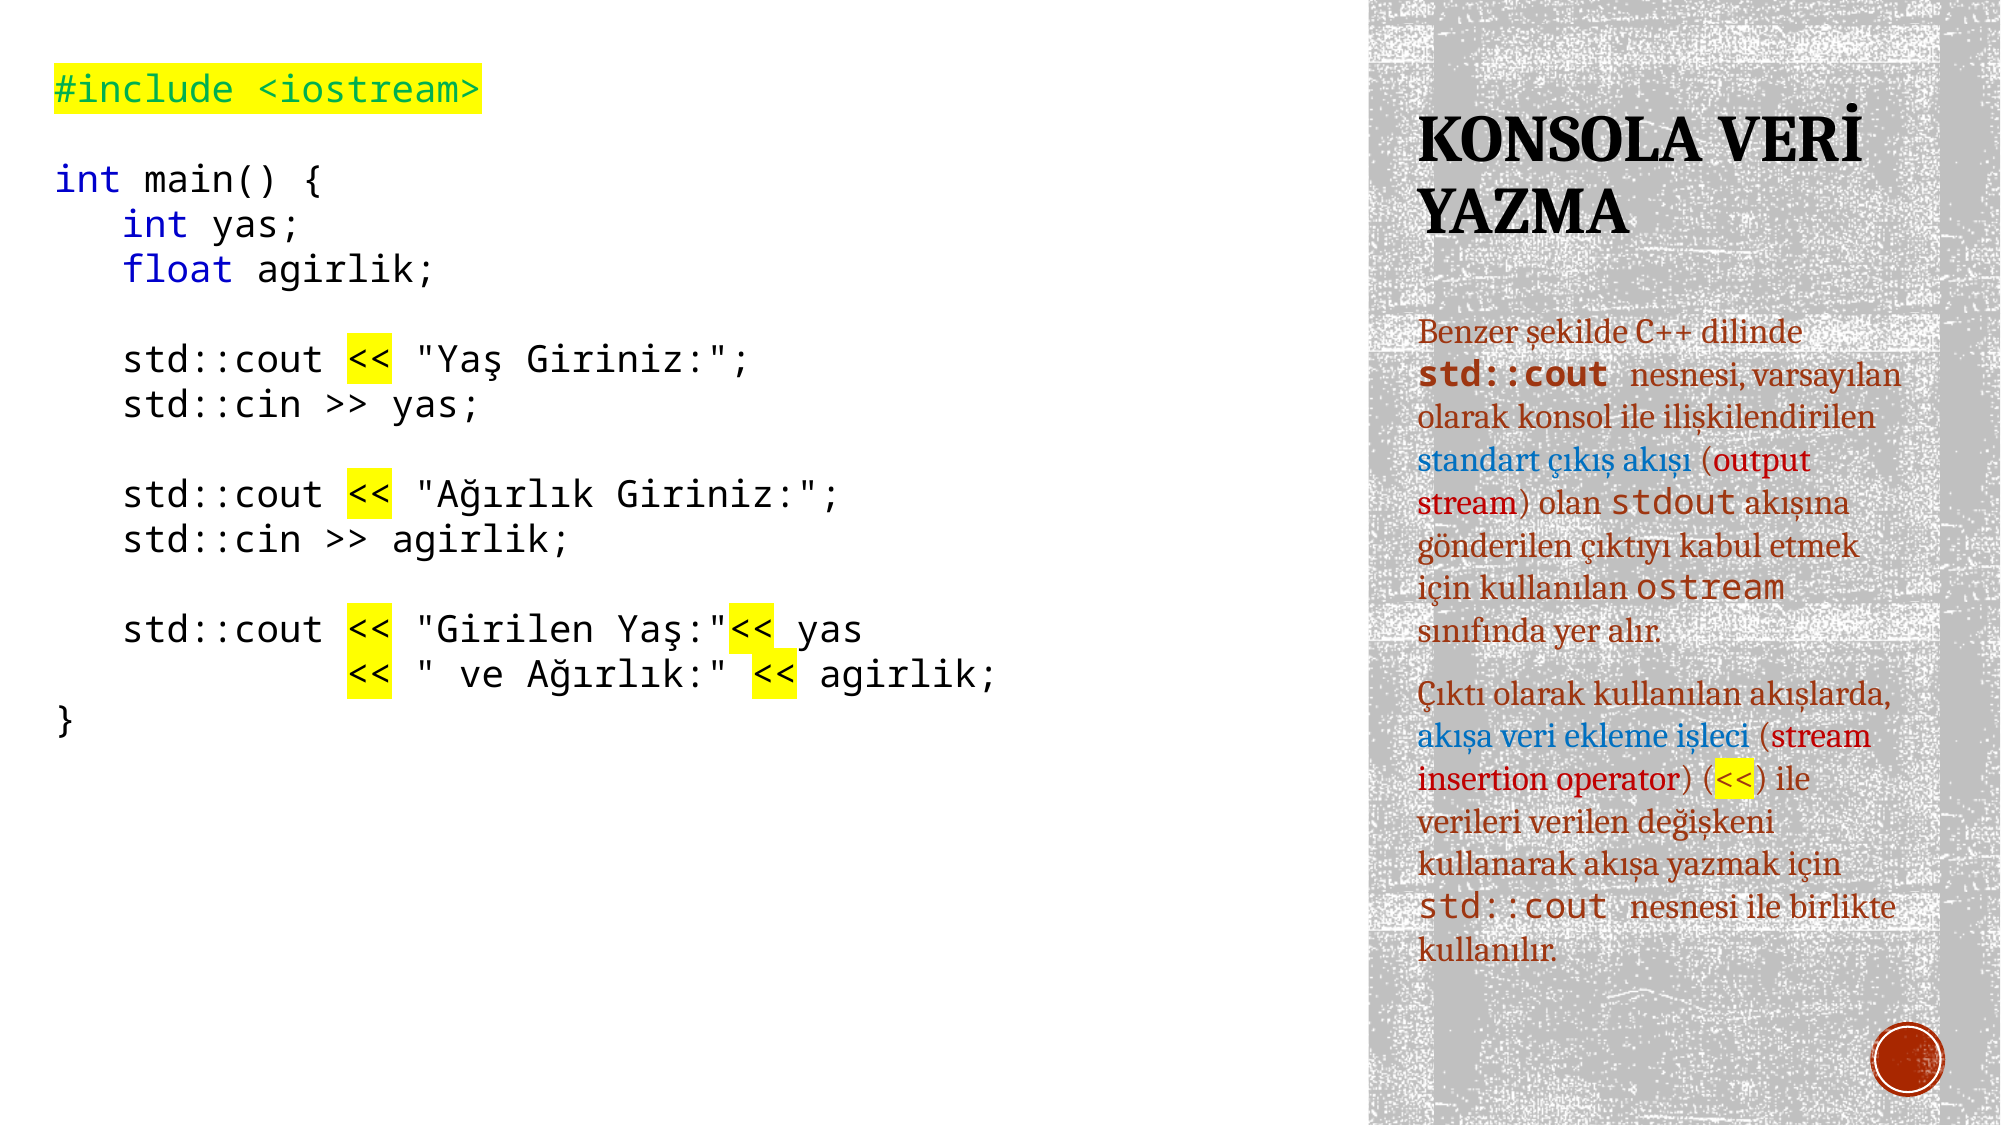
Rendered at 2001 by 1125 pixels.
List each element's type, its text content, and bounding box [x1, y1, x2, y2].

list Benzer şekilde C++ dilinde std::cout nesnesi, varsayılan olarak konsol ile ilişkilendirilen standart çıkış akışı (output stream) olan stdout akışına gönderilen çıktıyı kabul etmek için kullanılan ostream sınıfında yer alır. Çıktı olarak kullanılan akışlarda, akışa veri ekleme işleci (stream insertion operator) (<<) ile verileri verilen değişkeni kullanarak akışa yazmak için std::cout nesnesi ile birlikte kullanılır. [1402, 300, 1928, 1014]
picture [1870, 1021, 1946, 1097]
list #include <iostream> int main() { int yas; float agirlik; std::cout << "Yaş Giriniz:"; std::cin >> yas; std::cout << "Ağırlık Giriniz:"; std::cin >> agirlik; std::cout << "Girilen Yaş:"<< yas << " ve Ağırlık:" << agirlik; } [39, 57, 1324, 1014]
title KONSOLA VERİ YAZMA [1402, 57, 1928, 294]
